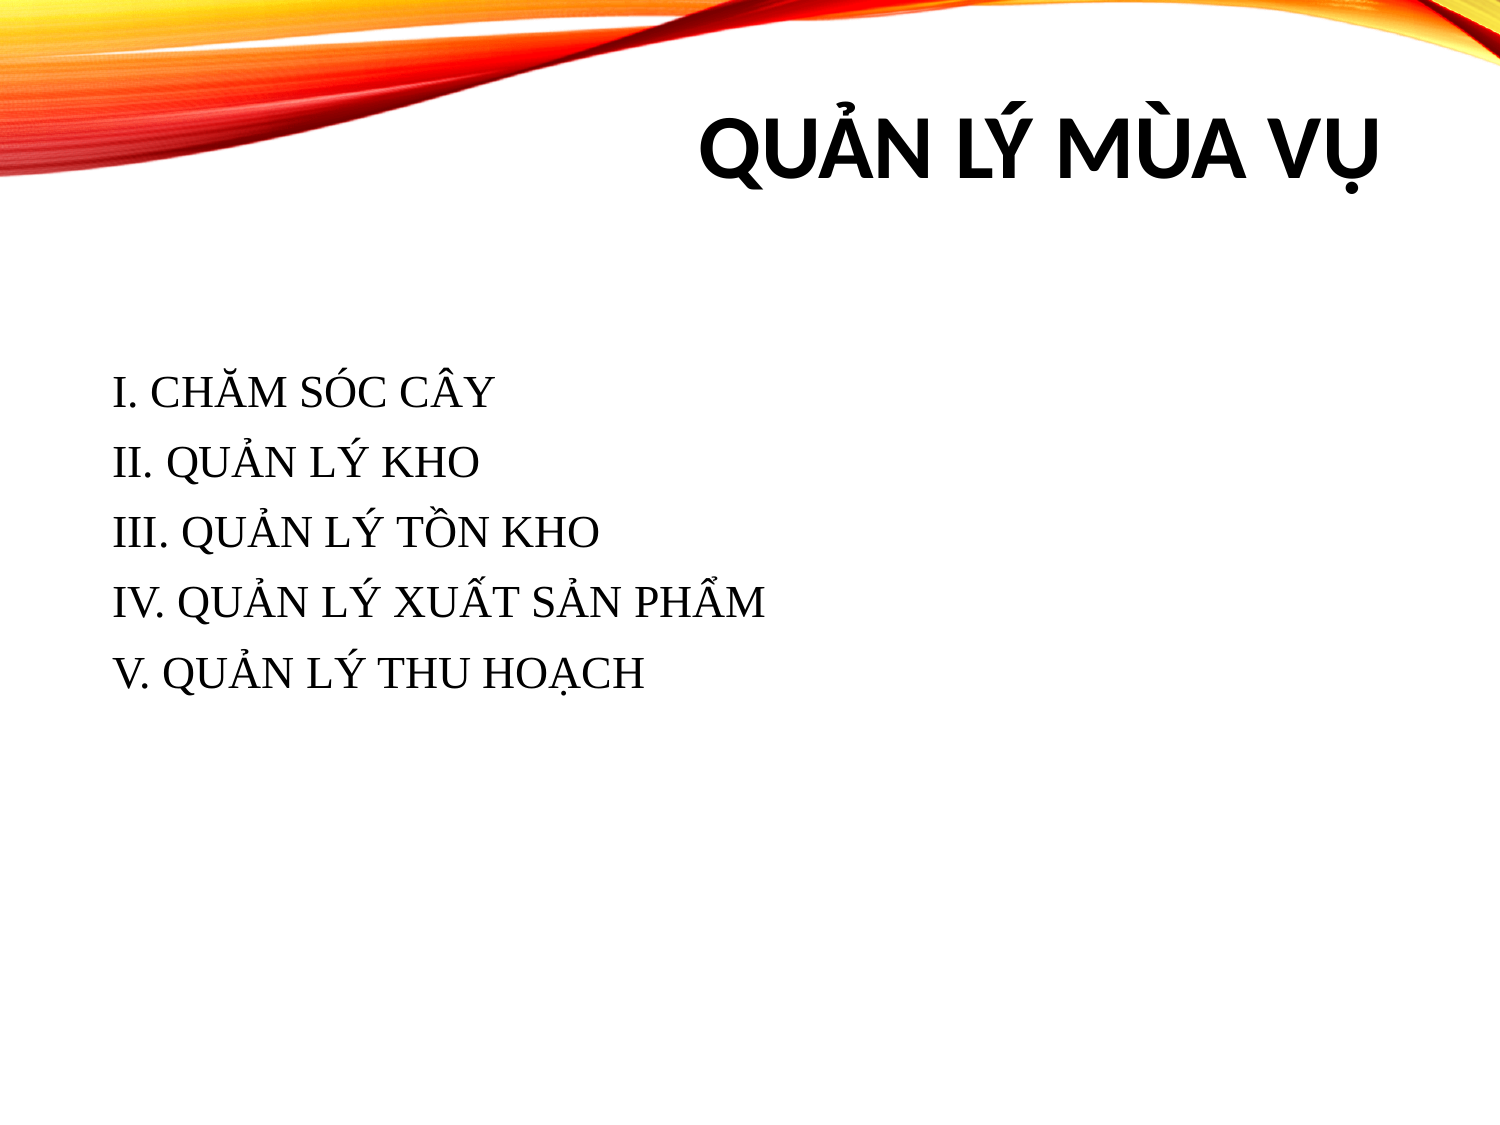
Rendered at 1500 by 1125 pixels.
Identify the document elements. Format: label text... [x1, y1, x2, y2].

picture [0, 0, 1500, 42]
list I. CHĂM SÓC CÂY II. QUẢN LÝ KHO III. QUẢN LÝ TỒN KHO IV. QUẢN LÝ XUẤT SẢN PHẨM V. QUẢN LÝ THU HOẠCH [97, 360, 1403, 1028]
title QUẢN LÝ MÙA VỤ [0, 42, 1500, 255]
